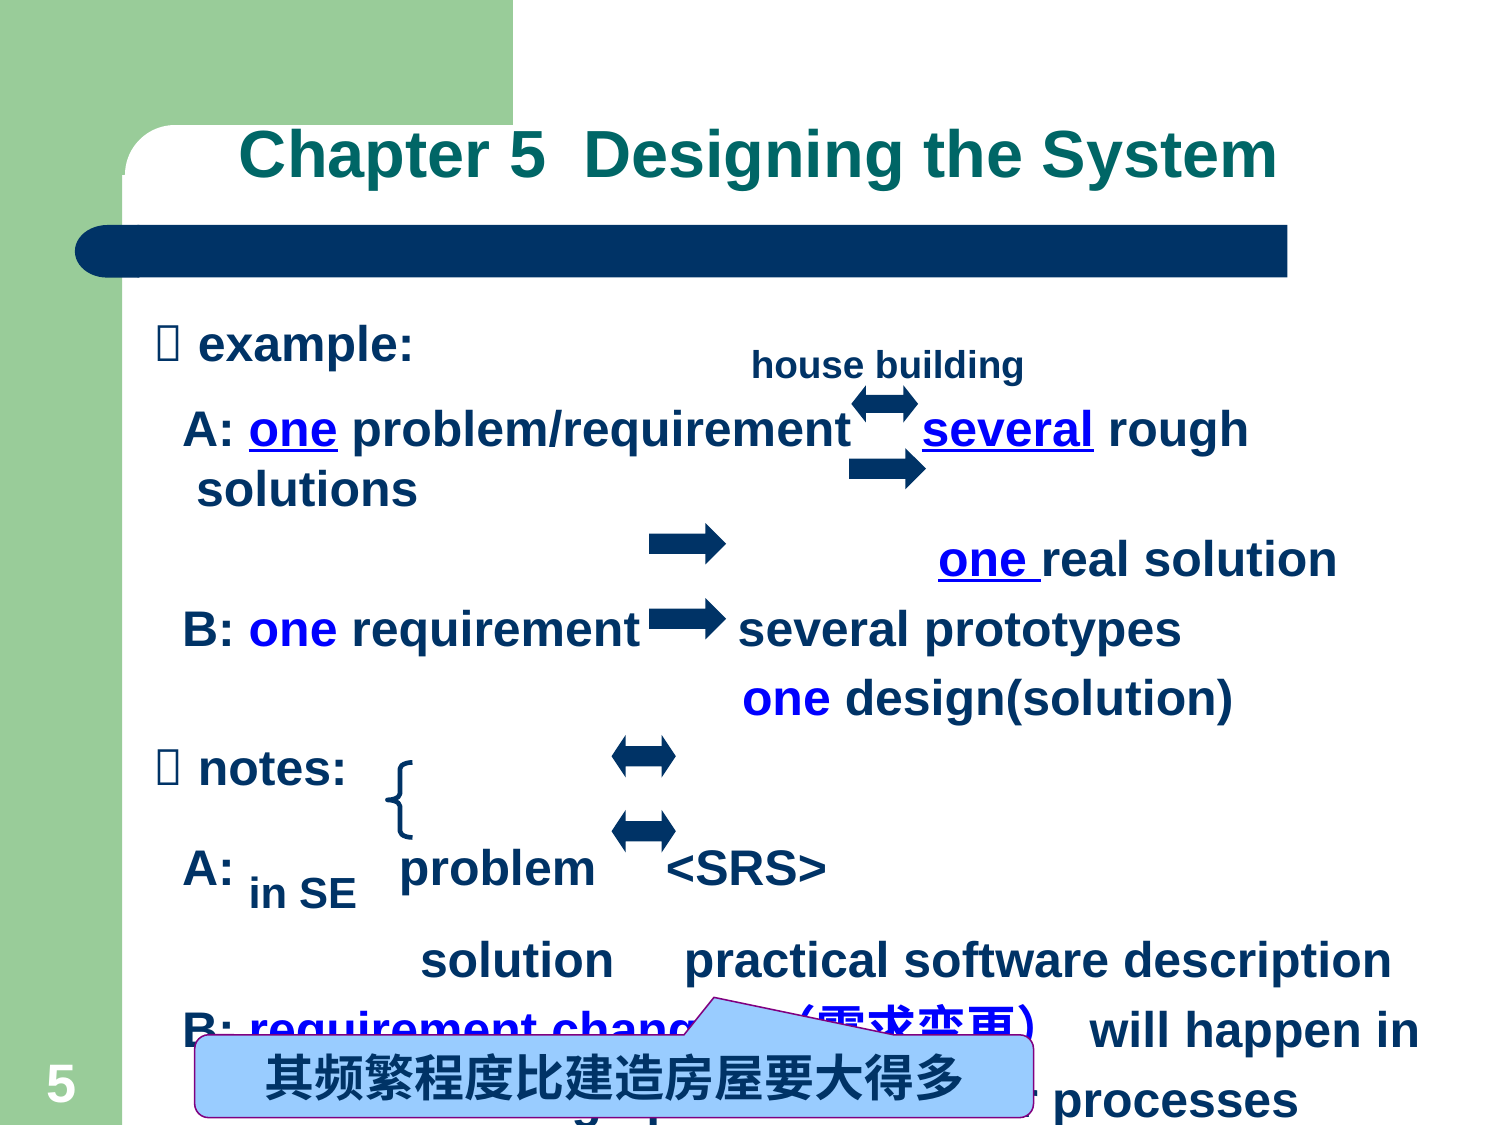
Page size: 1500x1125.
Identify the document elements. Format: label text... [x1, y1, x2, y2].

title Chapter 5 Designing the System [149, 62, 1463, 201]
text_box [612, 812, 675, 850]
text_box [849, 450, 925, 488]
list  example: house building A: one problem/requirement several rough solutions one real solution B: one requirement several prototypes one design(solution)  notes: A: in SE problem <SRS> solution practical software description B: requirement changes（需求变更） will happen in software design process or latter processes [124, 287, 1500, 1125]
text_box [649, 525, 725, 563]
slide_number 5 [13, 1040, 111, 1122]
text_box [387, 762, 413, 838]
text_box [612, 737, 675, 775]
text_box [852, 387, 918, 421]
text_box [649, 600, 725, 638]
text_box 其频繁程度比建造房屋要大得多 [194, 997, 1034, 1118]
